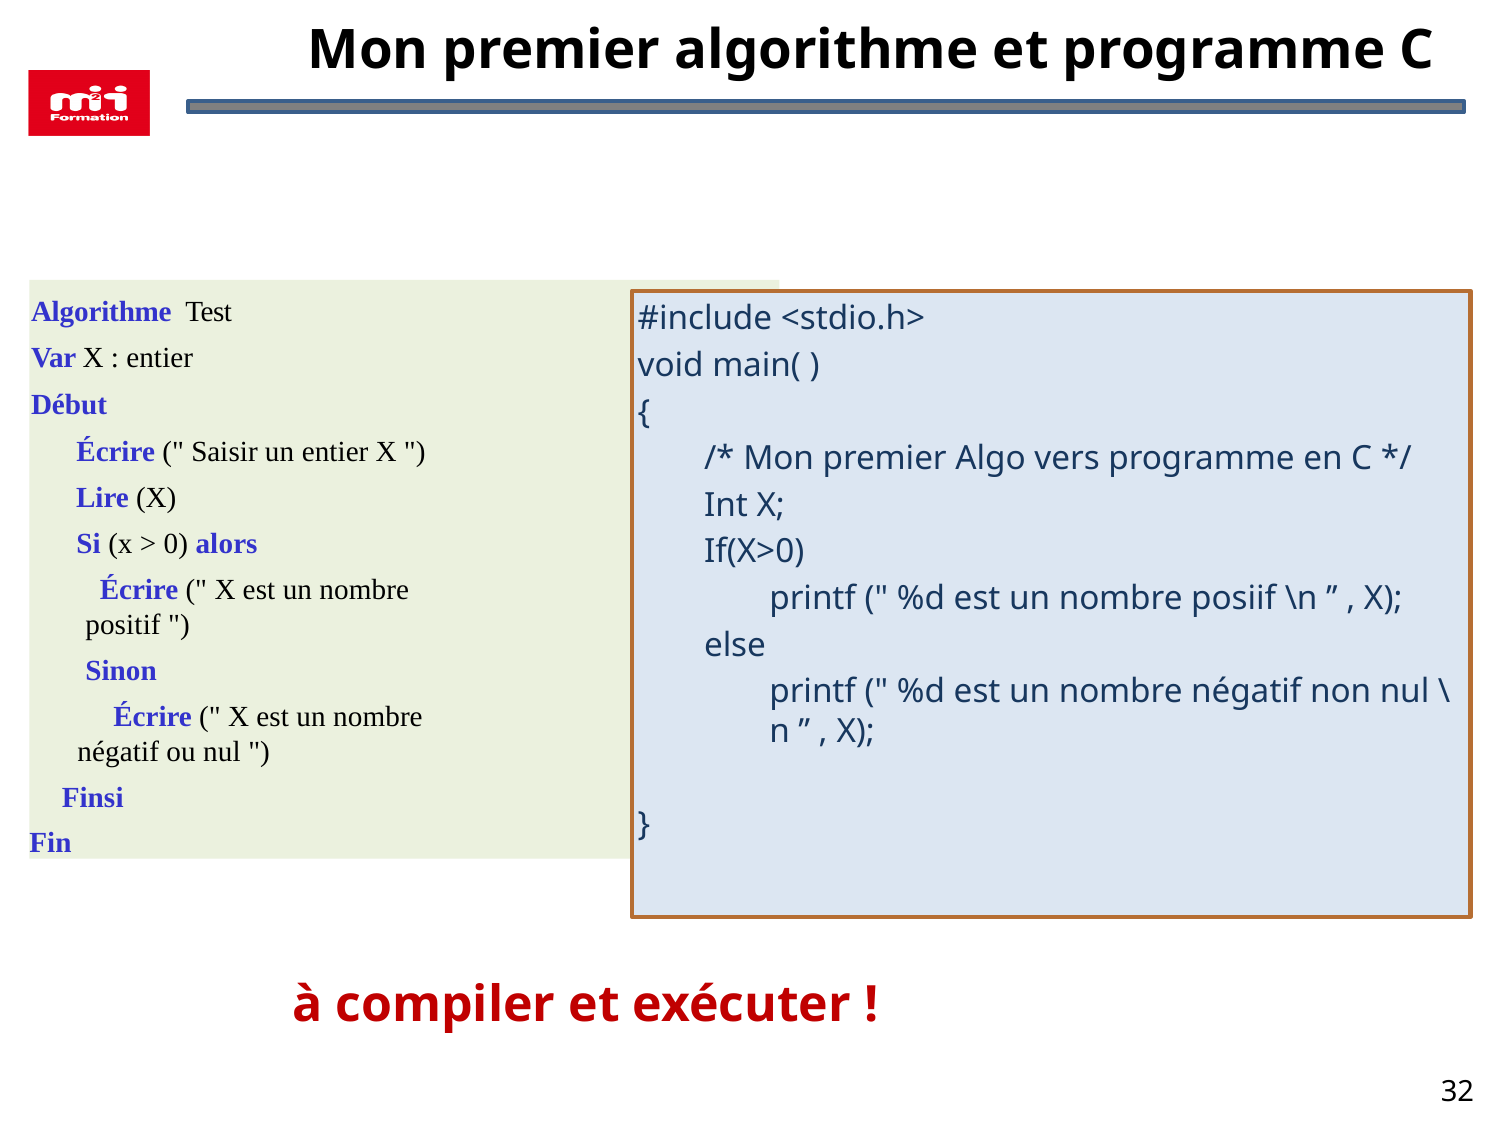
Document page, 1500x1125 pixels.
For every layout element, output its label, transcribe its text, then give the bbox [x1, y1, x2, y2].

picture [28, 70, 150, 136]
text_box à compiler et exécuter ! [277, 964, 987, 1039]
list #include <stdio.h> void main( ) { /* Mon premier Algo vers programme en C */ Int X; If(X>0) printf (" %d est un nombre posiif \n ’’ , X); else printf (" %d est un nombre négatif non nul \n ’’ , X); } [630, 289, 1473, 919]
slide_number 32 [1414, 1065, 1500, 1125]
title Mon premier algorithme et programme C [113, 6, 1464, 88]
text_box Algorithme Test Var X : entier Début Écrire (" Saisir un entier X ") Lire (X) Si (x > 0) alors Écrire (" X est un nombre positif ") Sinon Écrire (" X est un nombre négatif ou nul ") Finsi Fin [29, 279, 780, 859]
